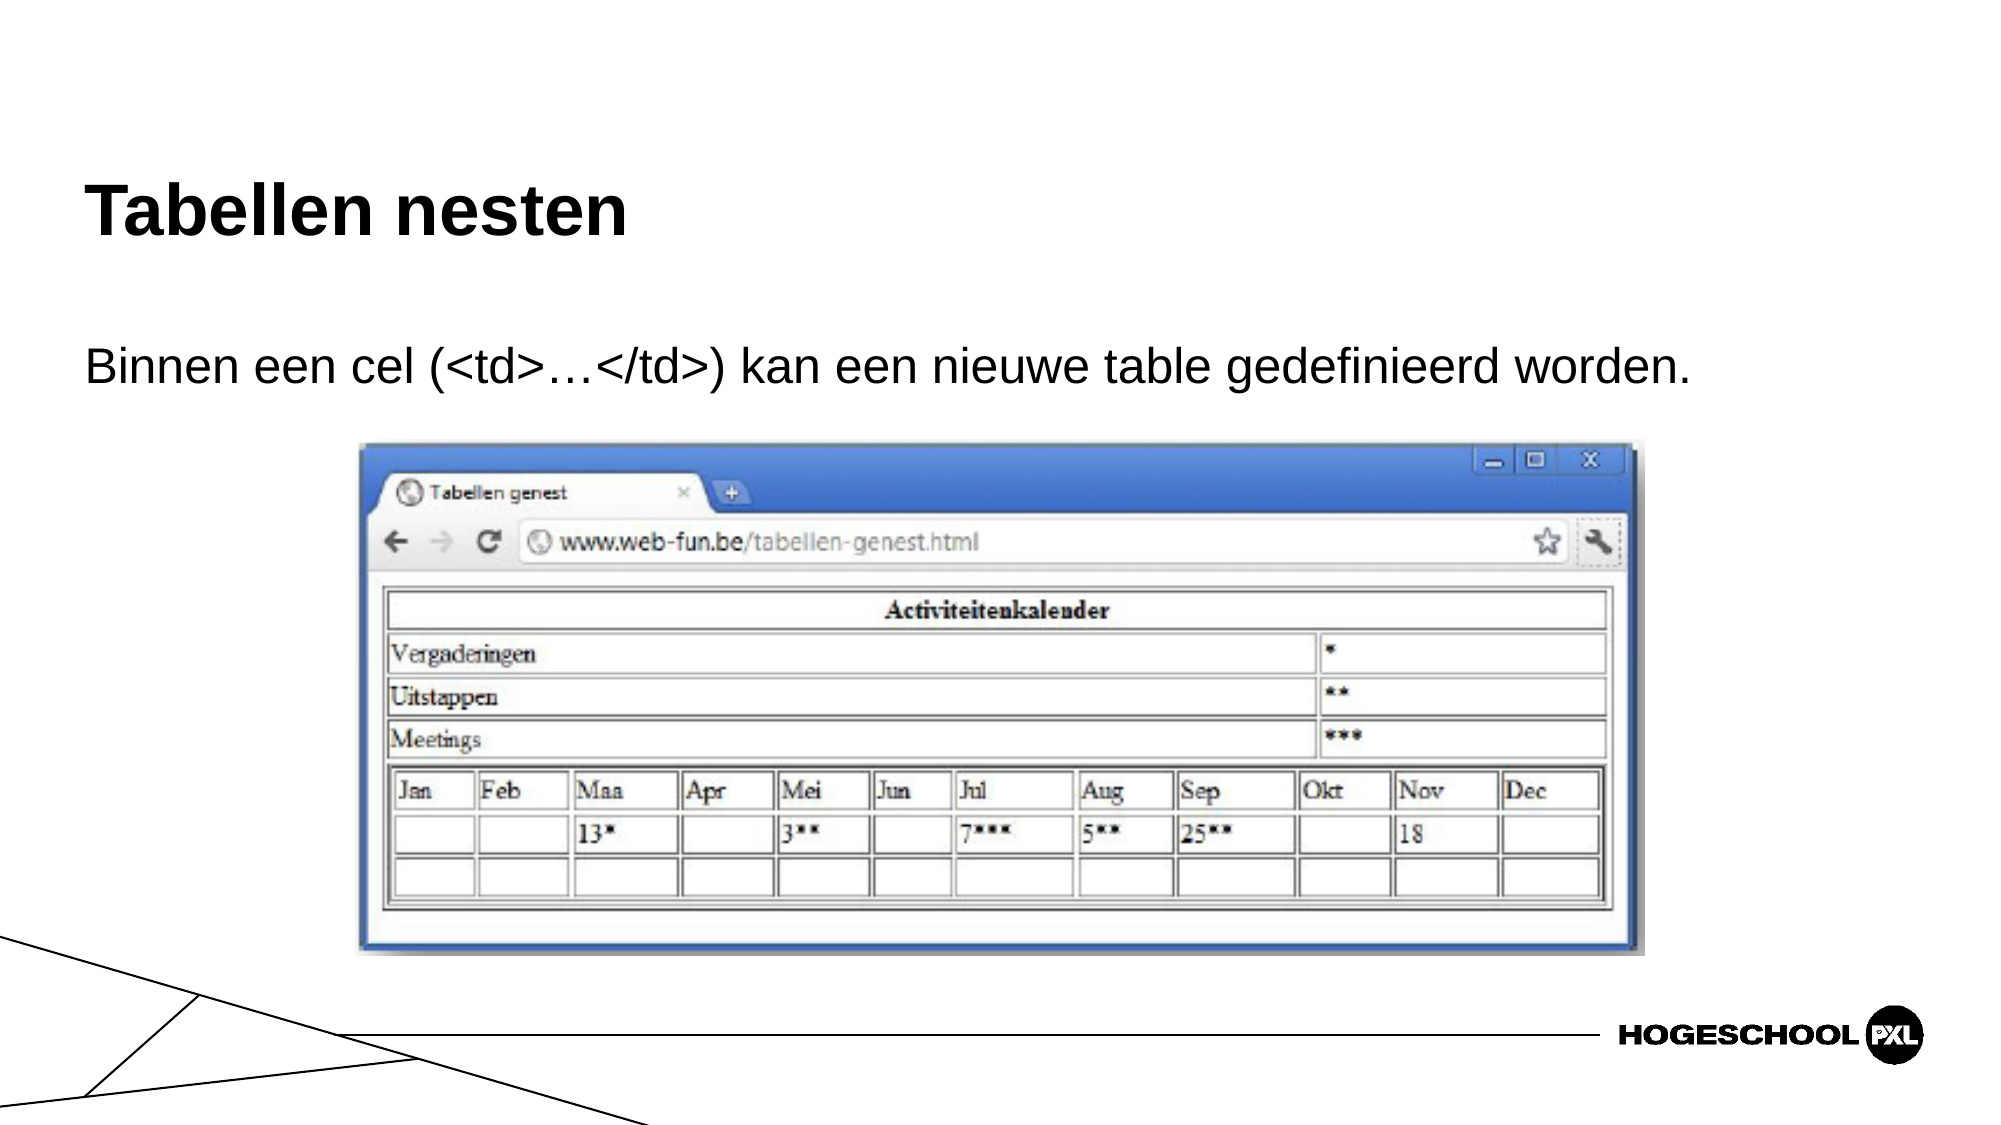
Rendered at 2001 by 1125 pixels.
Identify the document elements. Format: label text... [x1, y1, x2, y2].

picture [1613, 999, 1929, 1070]
title Tabellen nesten [84, 172, 1916, 333]
picture [355, 439, 1645, 956]
subtitle Binnen een cel (<td>…</td>) kan een nieuwe table gedefinieerd worden. [84, 333, 1916, 845]
